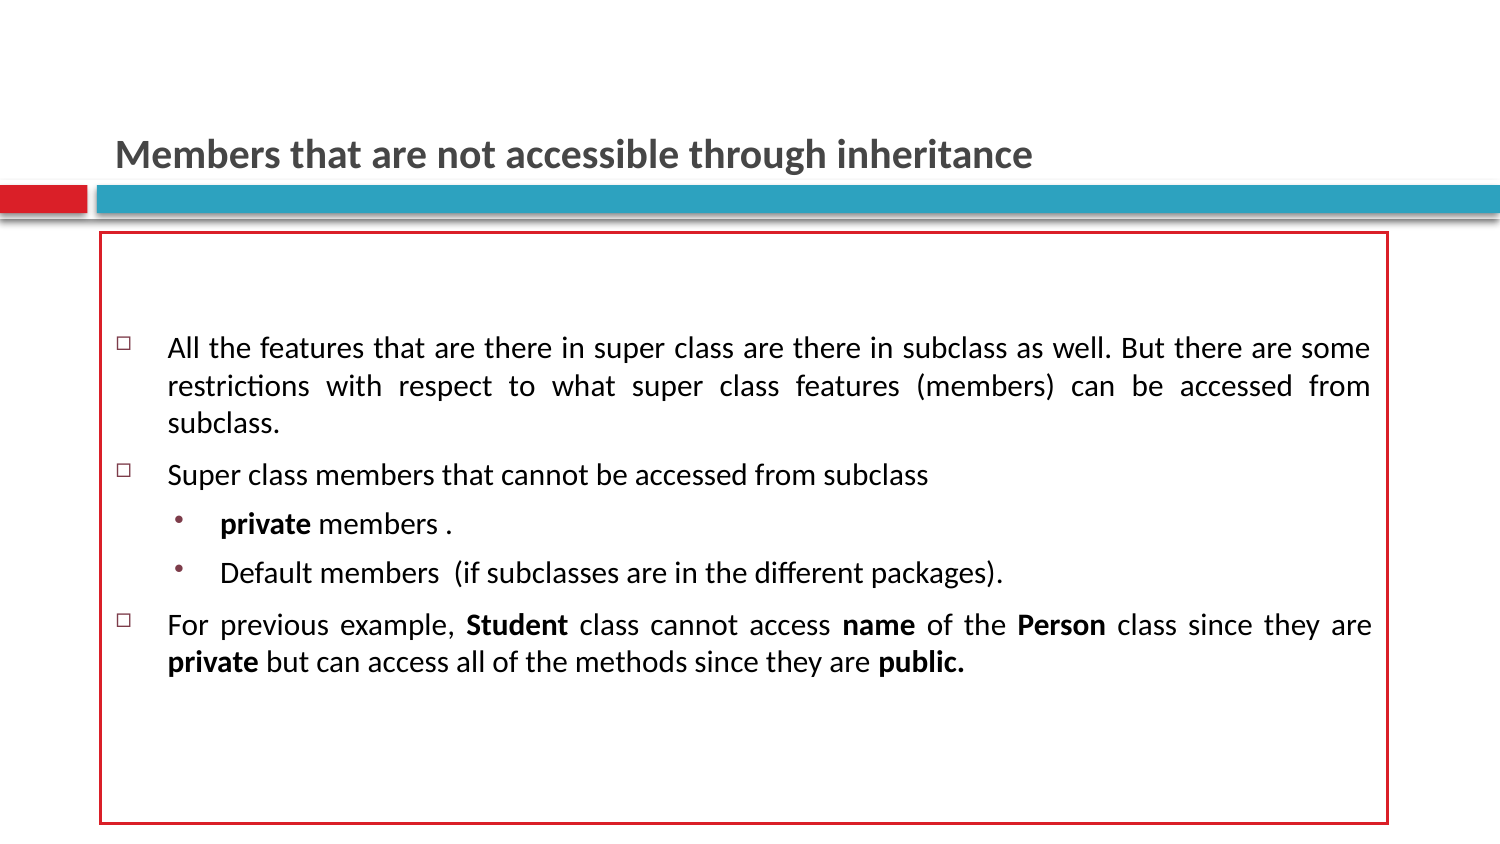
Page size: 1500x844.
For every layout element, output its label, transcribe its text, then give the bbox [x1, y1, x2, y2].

title Members that are not accessible through inheritance [99, 18, 1500, 185]
list All the features that are there in super class are there in subclass as well. But there are some restrictions with respect to what super class features (members) can be accessed from subclass. Super class members that cannot be accessed from subclass private members . Default members (if subclasses are in the different packages). For previous example, Student class cannot access name of the Person class since they are private but can access all of the methods since they are public. [99, 231, 1389, 825]
